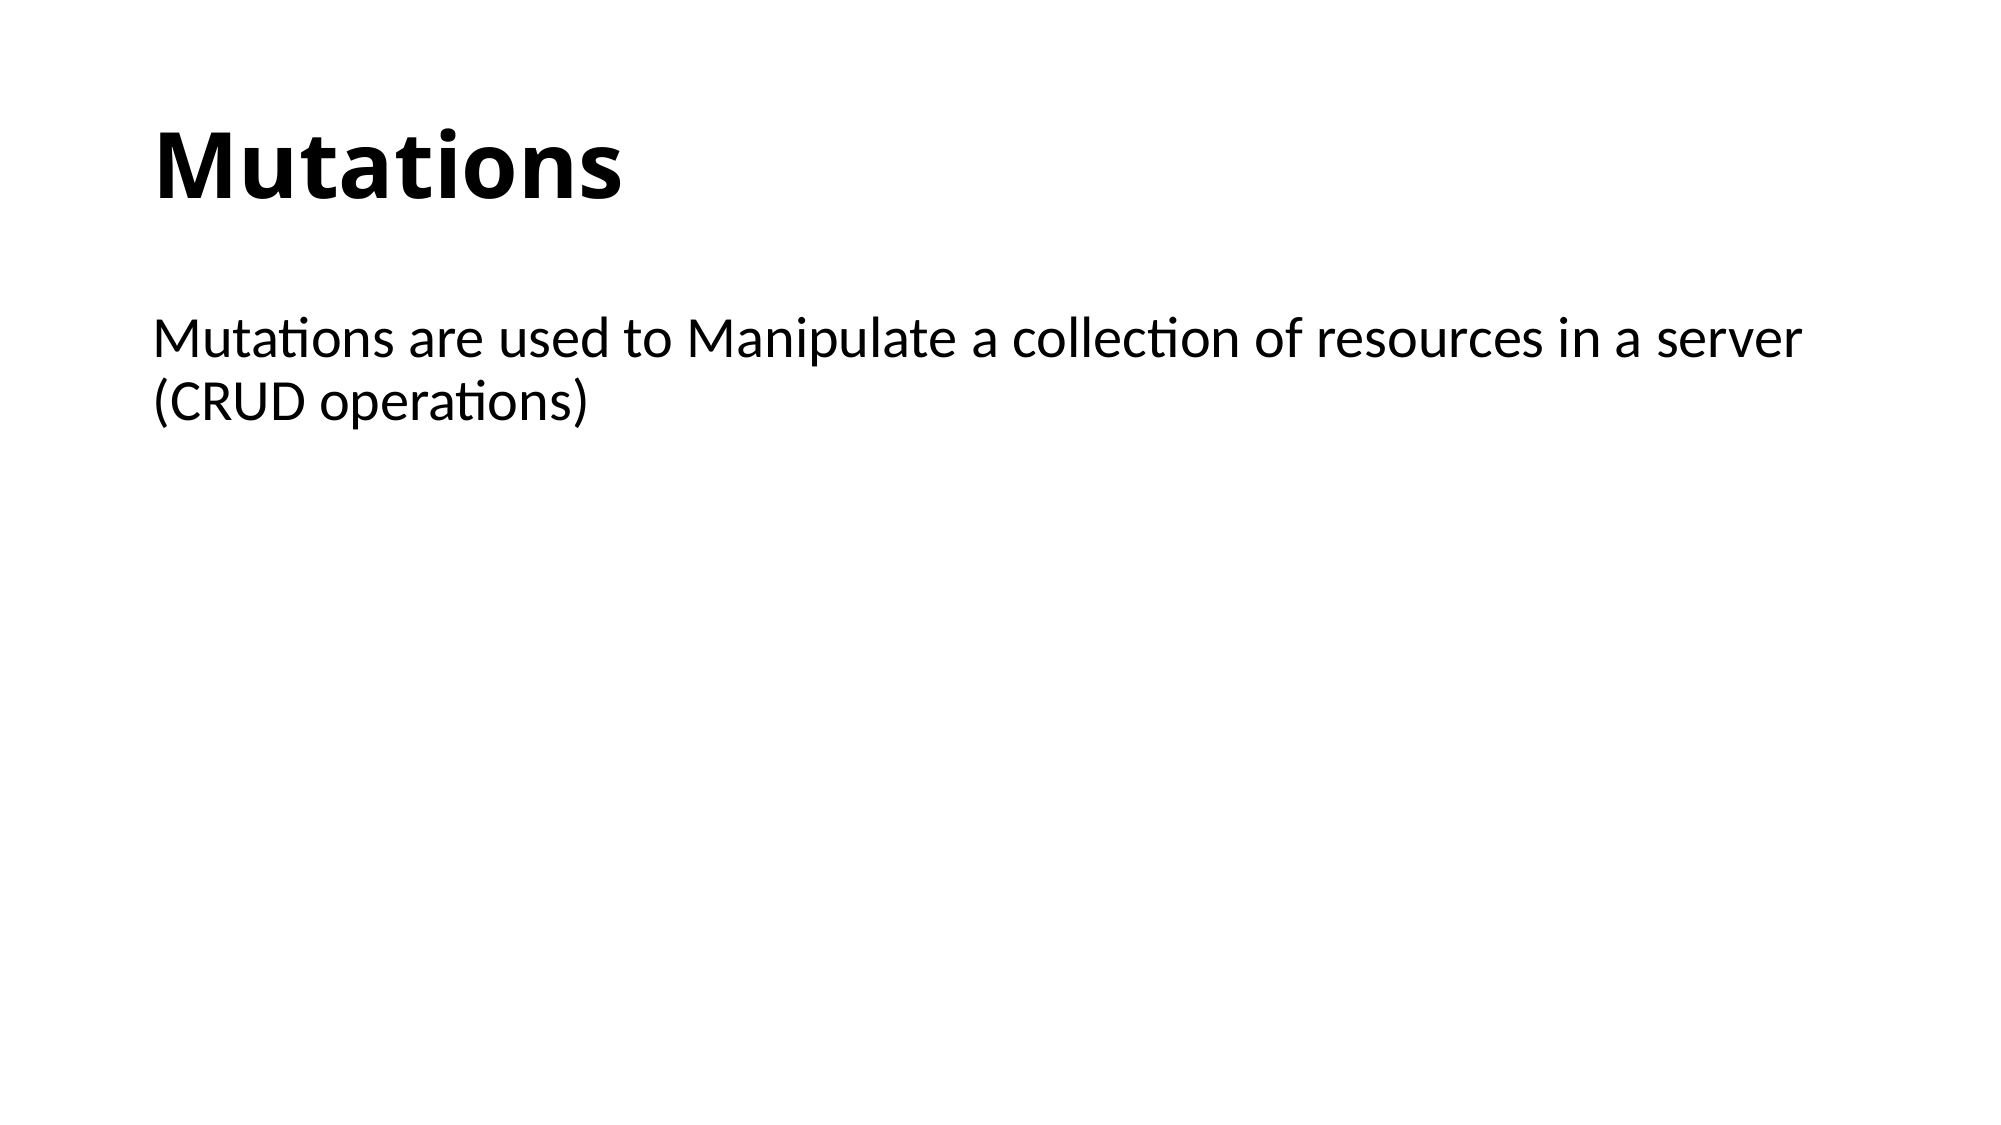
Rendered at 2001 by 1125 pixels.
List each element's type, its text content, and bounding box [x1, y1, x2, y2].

list Mutations are used to Manipulate a collection of resources in a server (CRUD operations) [137, 299, 1863, 1014]
title Mutations [137, 59, 1863, 278]
